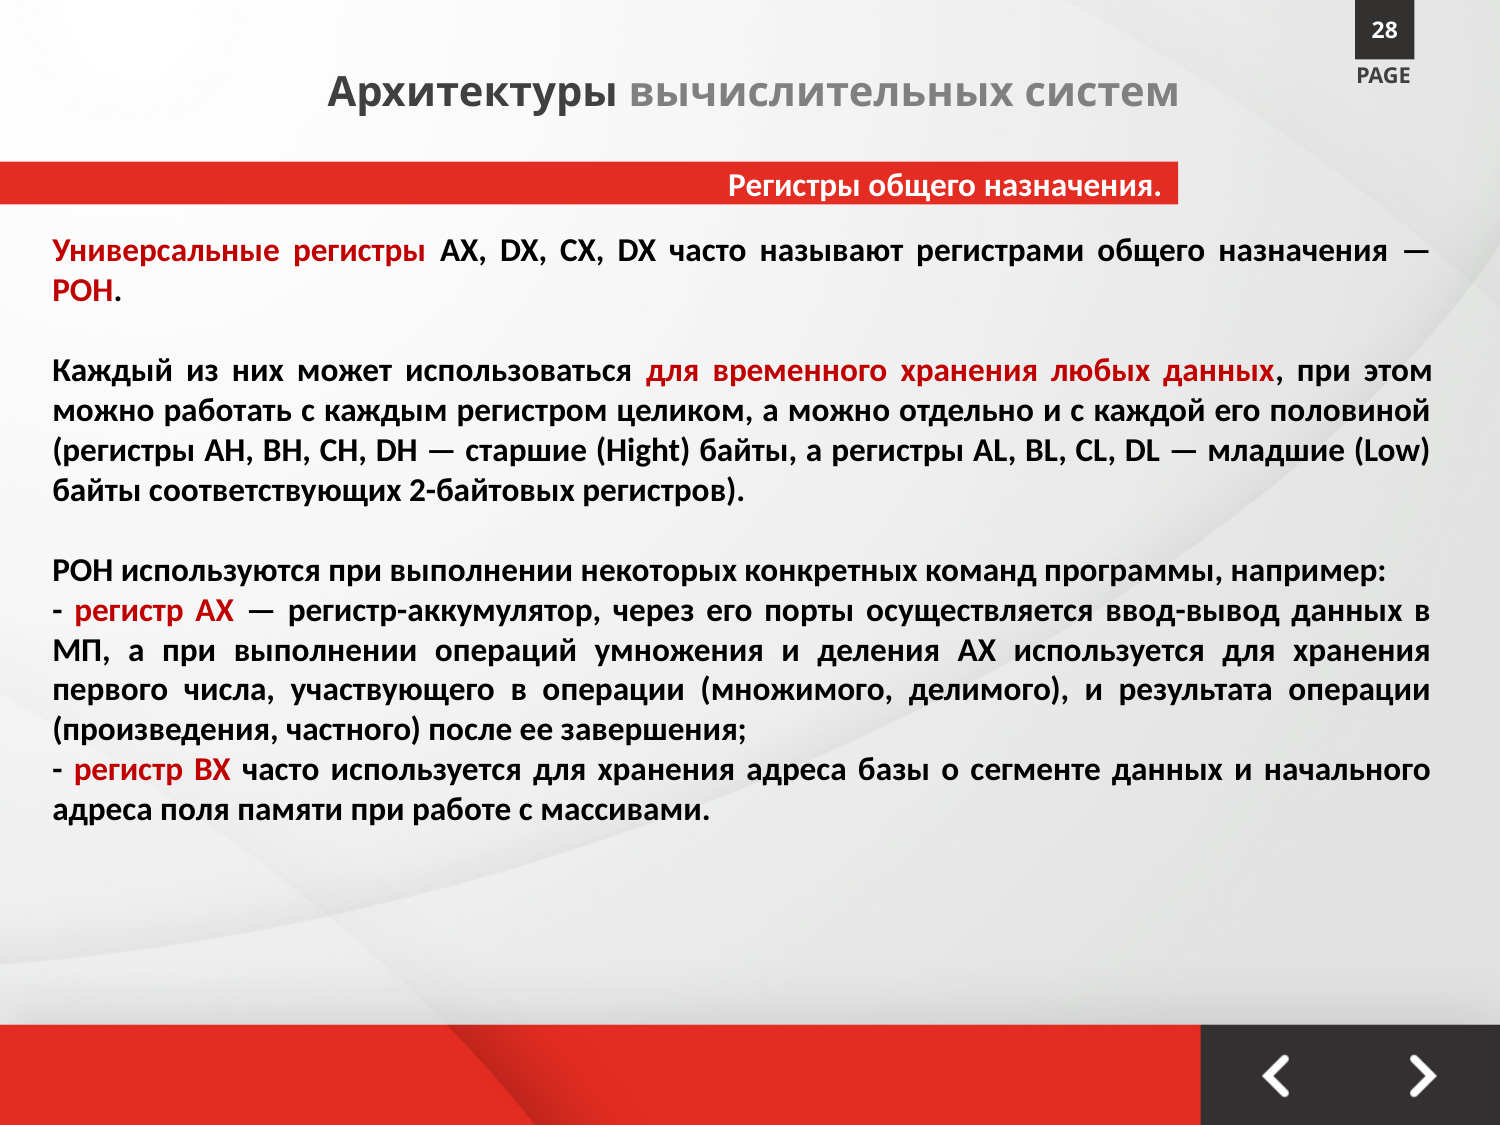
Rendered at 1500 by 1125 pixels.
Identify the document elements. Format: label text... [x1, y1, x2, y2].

text_box 28 [1353, 0, 1417, 61]
picture [0, 0, 1500, 1125]
text_box PAGE [1341, 54, 1426, 96]
text_box Универсальные регистры АХ, DX, CX, DX часто называют регистрами общего назначения — РОН. Каждый из них может использоваться для временного хранения любых данных, при этом можно работать с каждым регистром целиком, а можно отдельно и с каждой его половиной (регистры АН, ВН, СН, DH — старшие (Hight) байты, а регистры AL, BL, CL, DL — младшие (Low) байты соответствующих 2-байтовых регистров). РОН используются при выполнении некоторых конкретных команд программы, например: - регистр АХ — регистр-аккумулятор, через его порты осуществляется ввод-вывод данных в МП, а при выполнении операций умножения и деления АХ используется для хранения первого числа, участвующего в операции (множимого, делимого), и результата операции (произведения, частного) после ее завершения; - регистр ВХ часто используется для хранения адреса базы о сегменте данных и начального адреса поля памяти при работе с массивами. [37, 221, 1448, 835]
subtitle Регистры общего назначения. [0, 161, 1179, 205]
text_box Архитектуры вычислительных систем [22, 57, 1196, 123]
